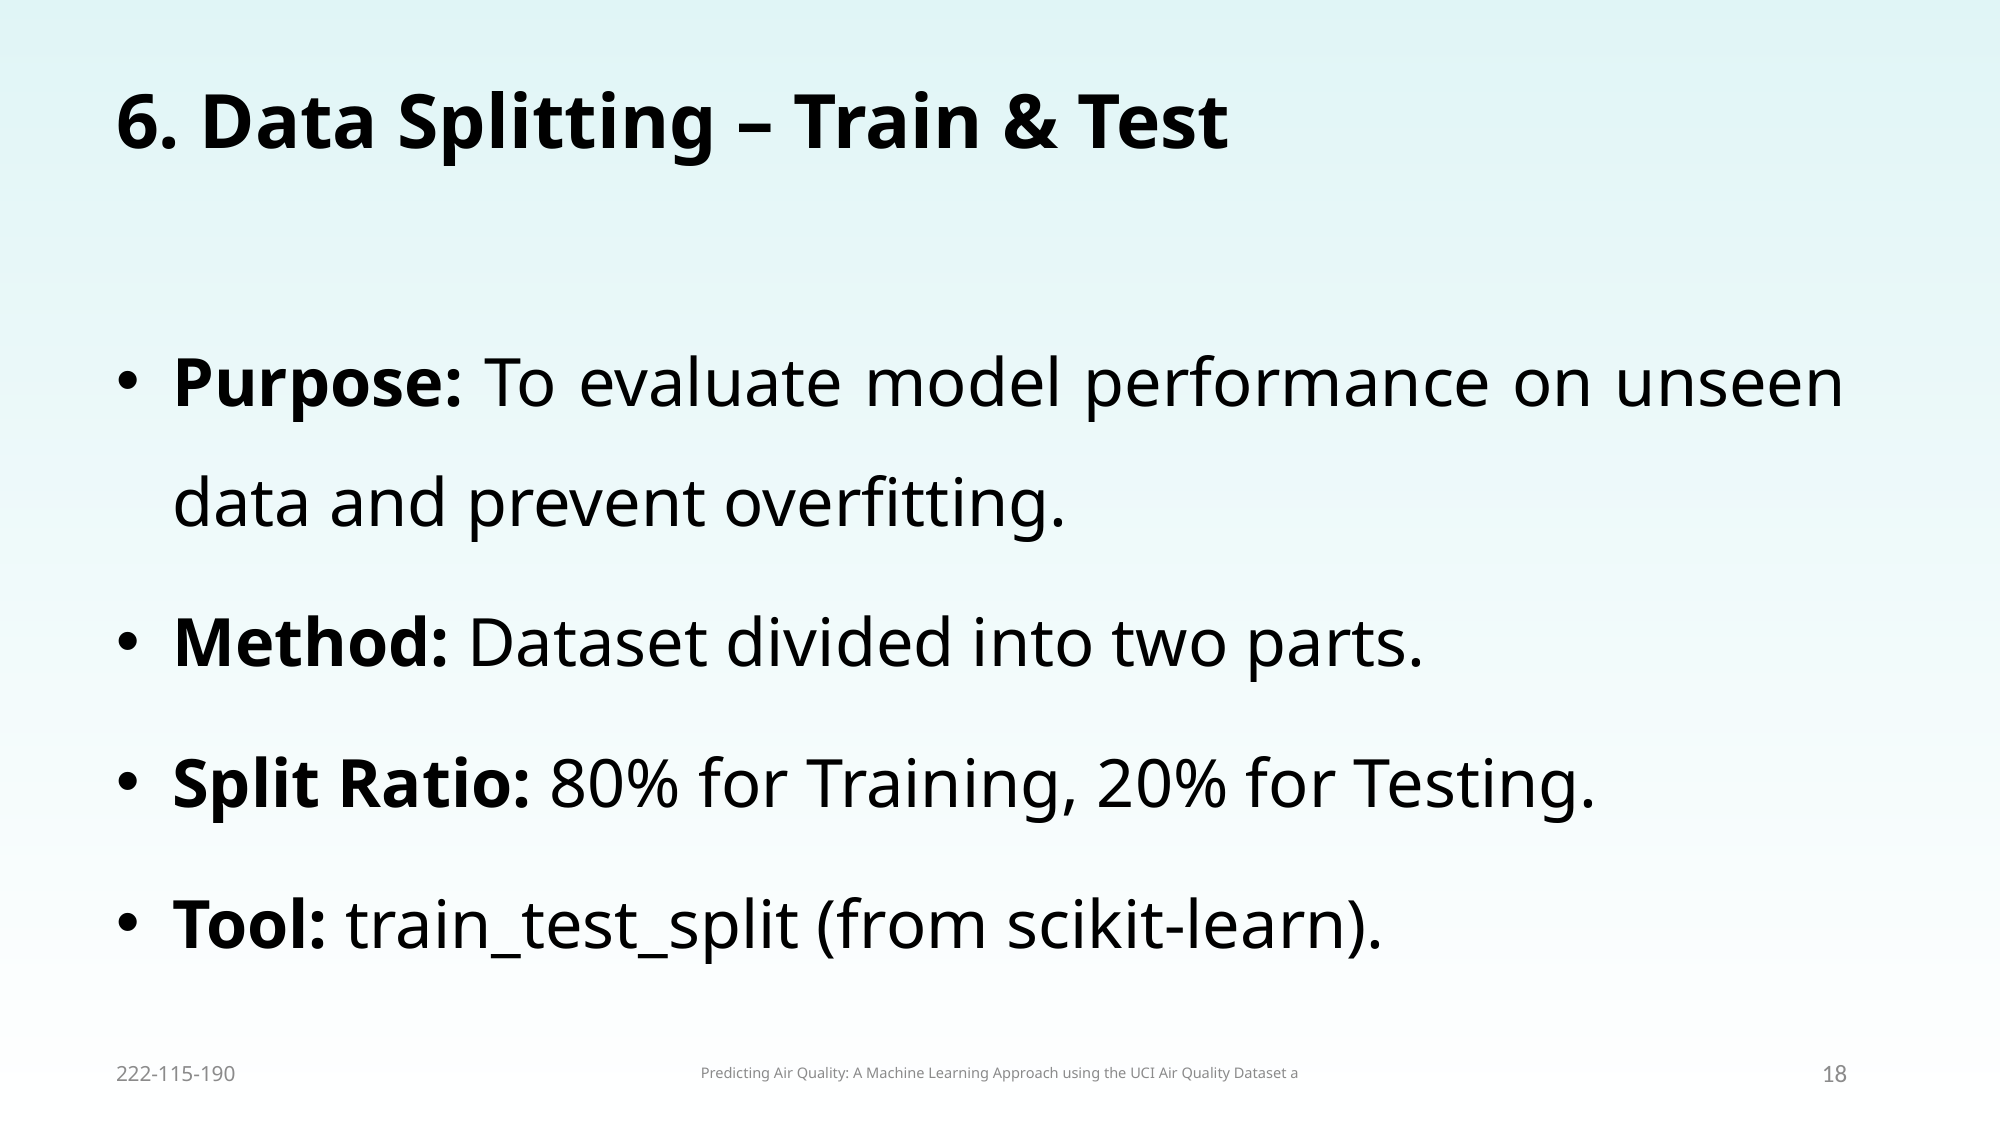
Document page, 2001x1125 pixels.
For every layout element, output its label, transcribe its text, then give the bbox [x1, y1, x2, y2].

footer Predicting Air Quality: A Machine Learning Approach using the UCI Air Quality Dataset a [776, 1042, 1338, 1103]
subtitle Purpose: To evaluate model performance on unseen data and prevent overfitting. Method: Dataset divided into two parts. Split Ratio: 80% for Training, 20% for Testing. Tool: train_test_split (from scikit-learn). [101, 291, 1863, 1013]
title 6. Data Splitting – Train & Test [101, 0, 1750, 173]
slide_number 18 [1412, 1042, 1863, 1103]
text_box 222-115-190 [101, 1042, 776, 1103]
